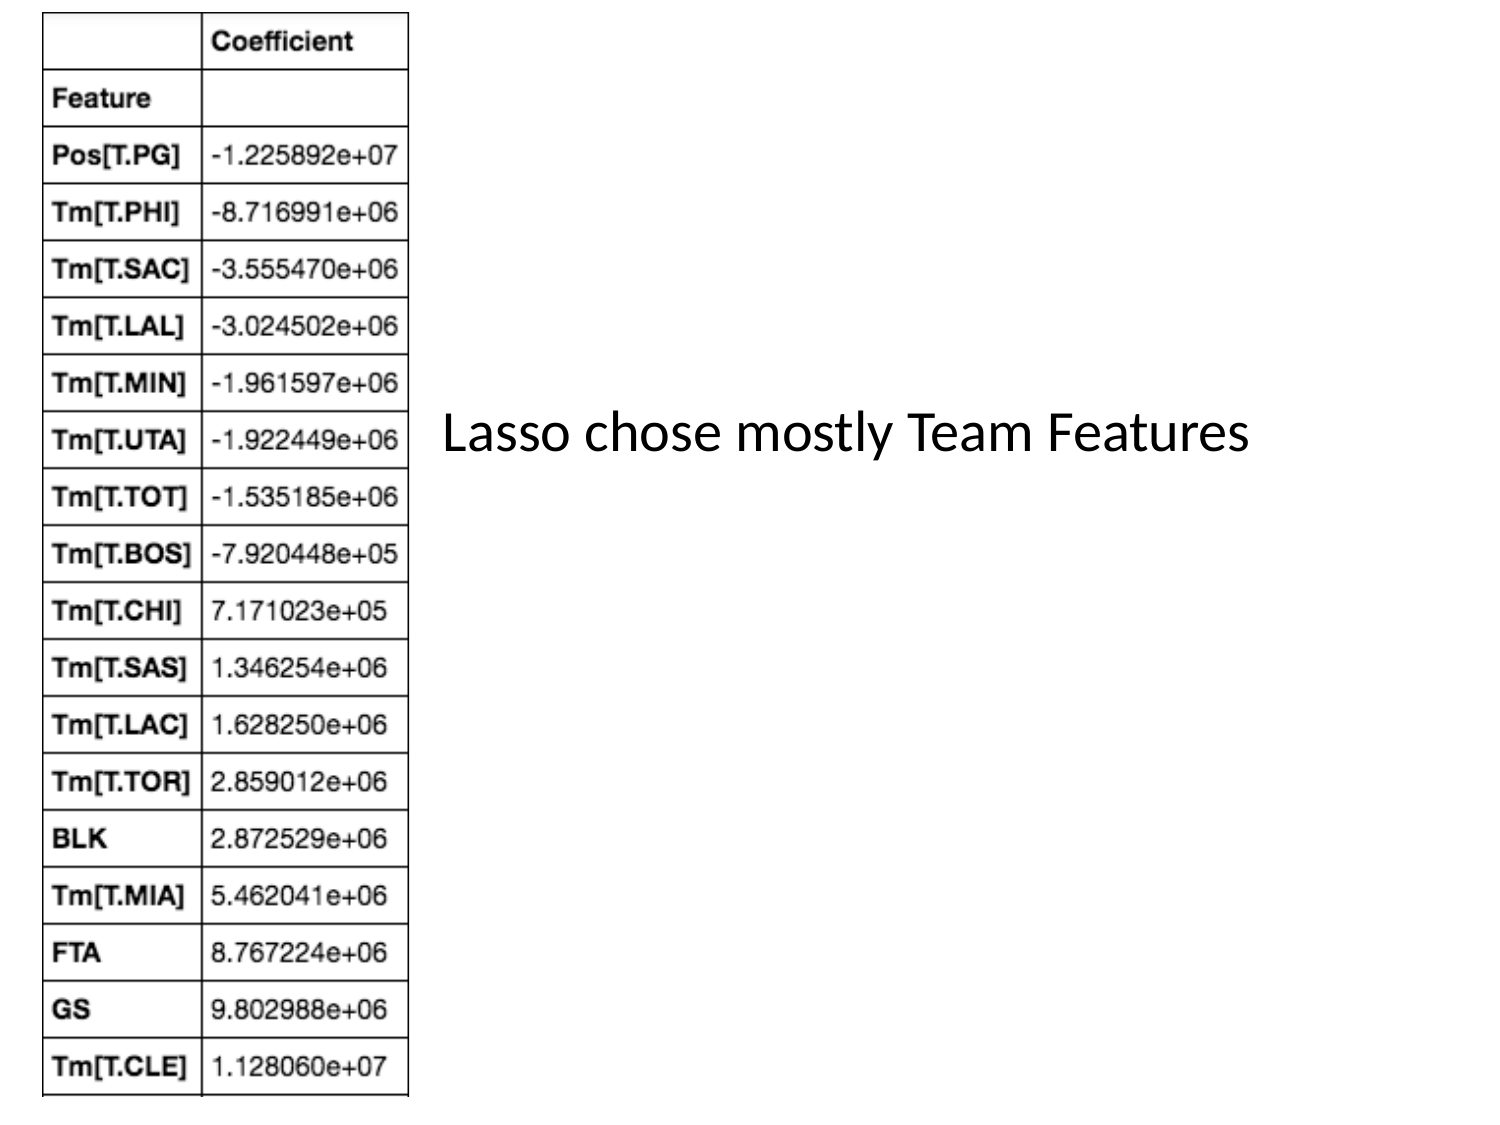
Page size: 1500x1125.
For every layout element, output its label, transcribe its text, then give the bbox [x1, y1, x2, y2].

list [40, 0, 410, 1098]
text_box Lasso chose mostly Team Features [428, 386, 1375, 541]
